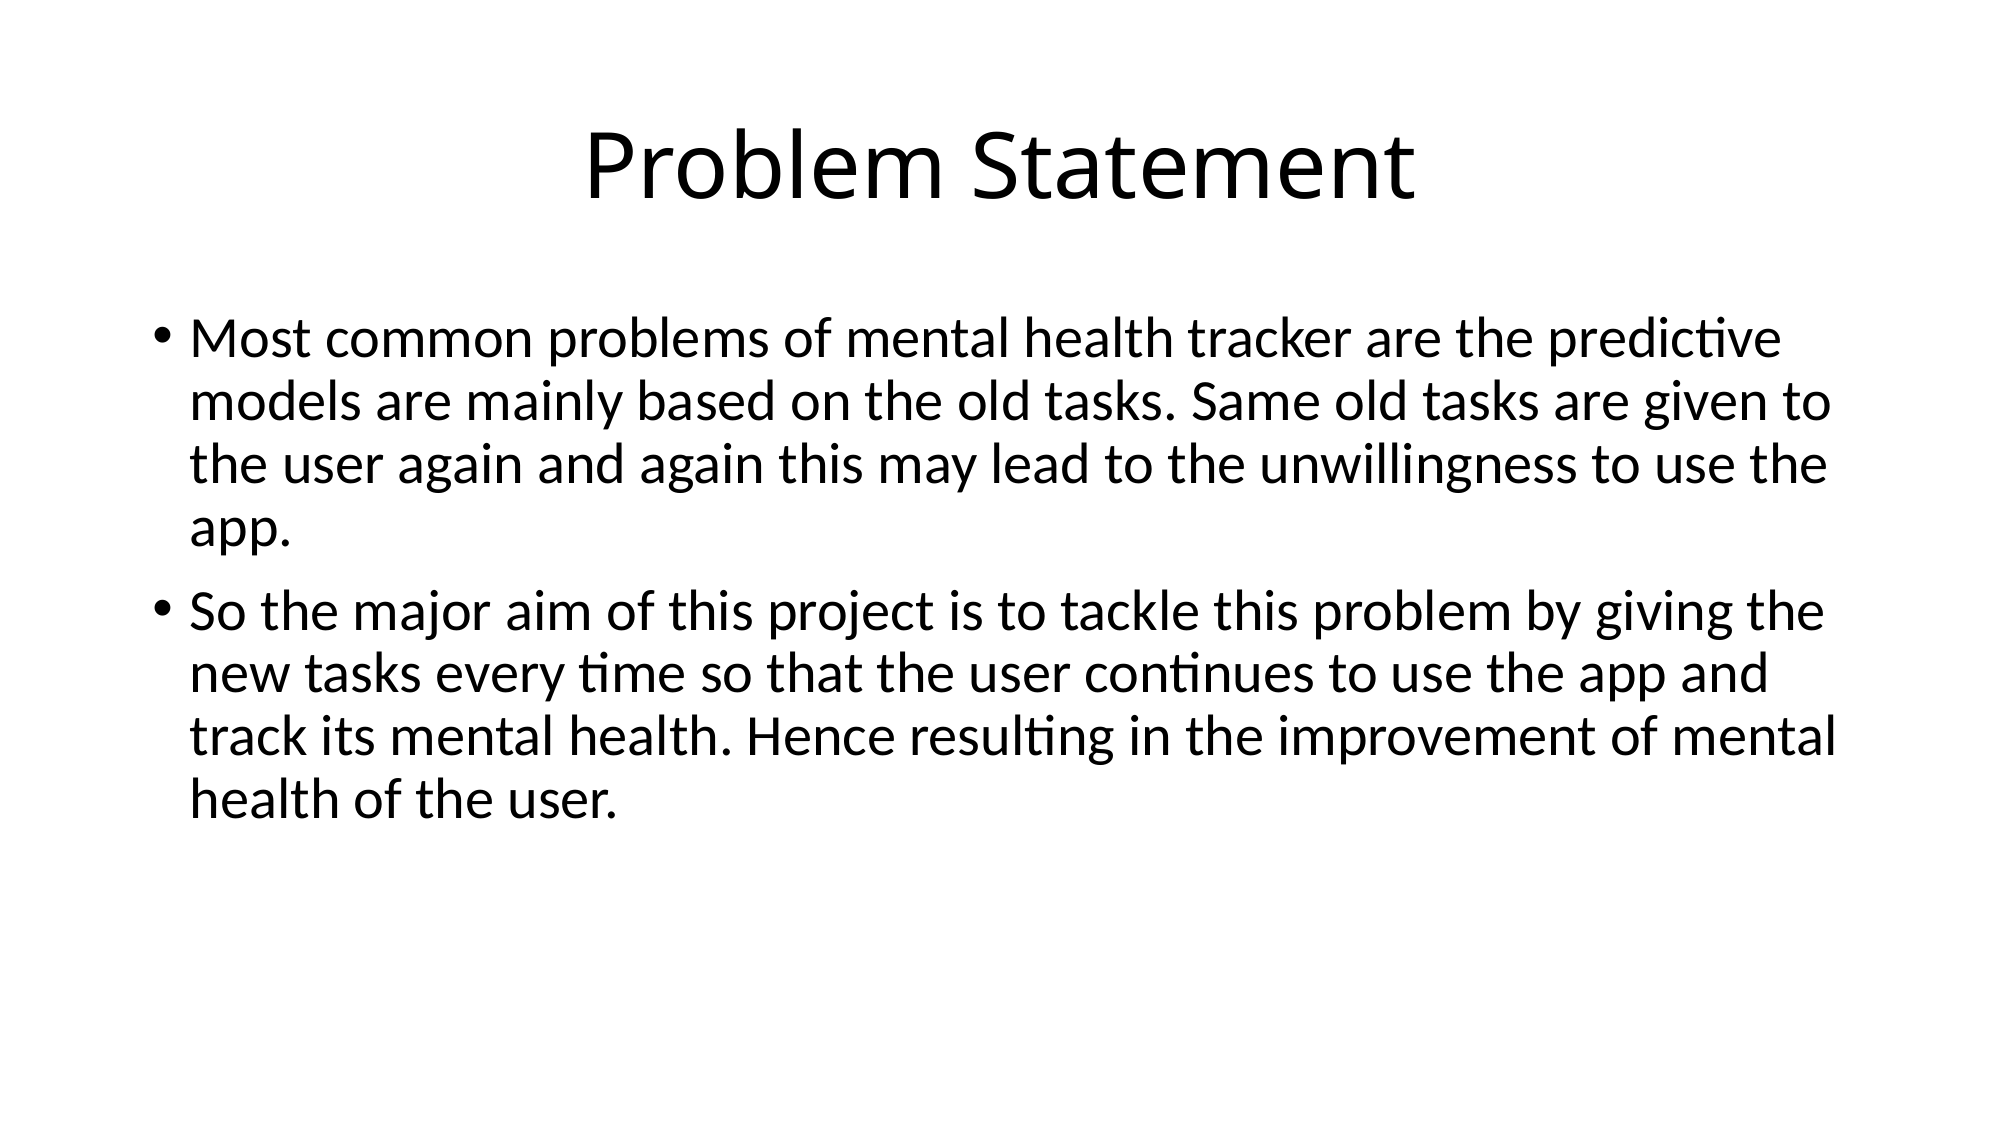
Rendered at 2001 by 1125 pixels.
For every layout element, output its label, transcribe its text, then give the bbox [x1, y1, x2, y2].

list Most common problems of mental health tracker are the predictive models are mainly based on the old tasks. Same old tasks are given to the user again and again this may lead to the unwillingness to use the app. So the major aim of this project is to tackle this problem by giving the new tasks every time so that the user continues to use the app and track its mental health. Hence resulting in the improvement of mental health of the user. [137, 299, 1863, 1014]
title Problem Statement [137, 59, 1863, 278]
